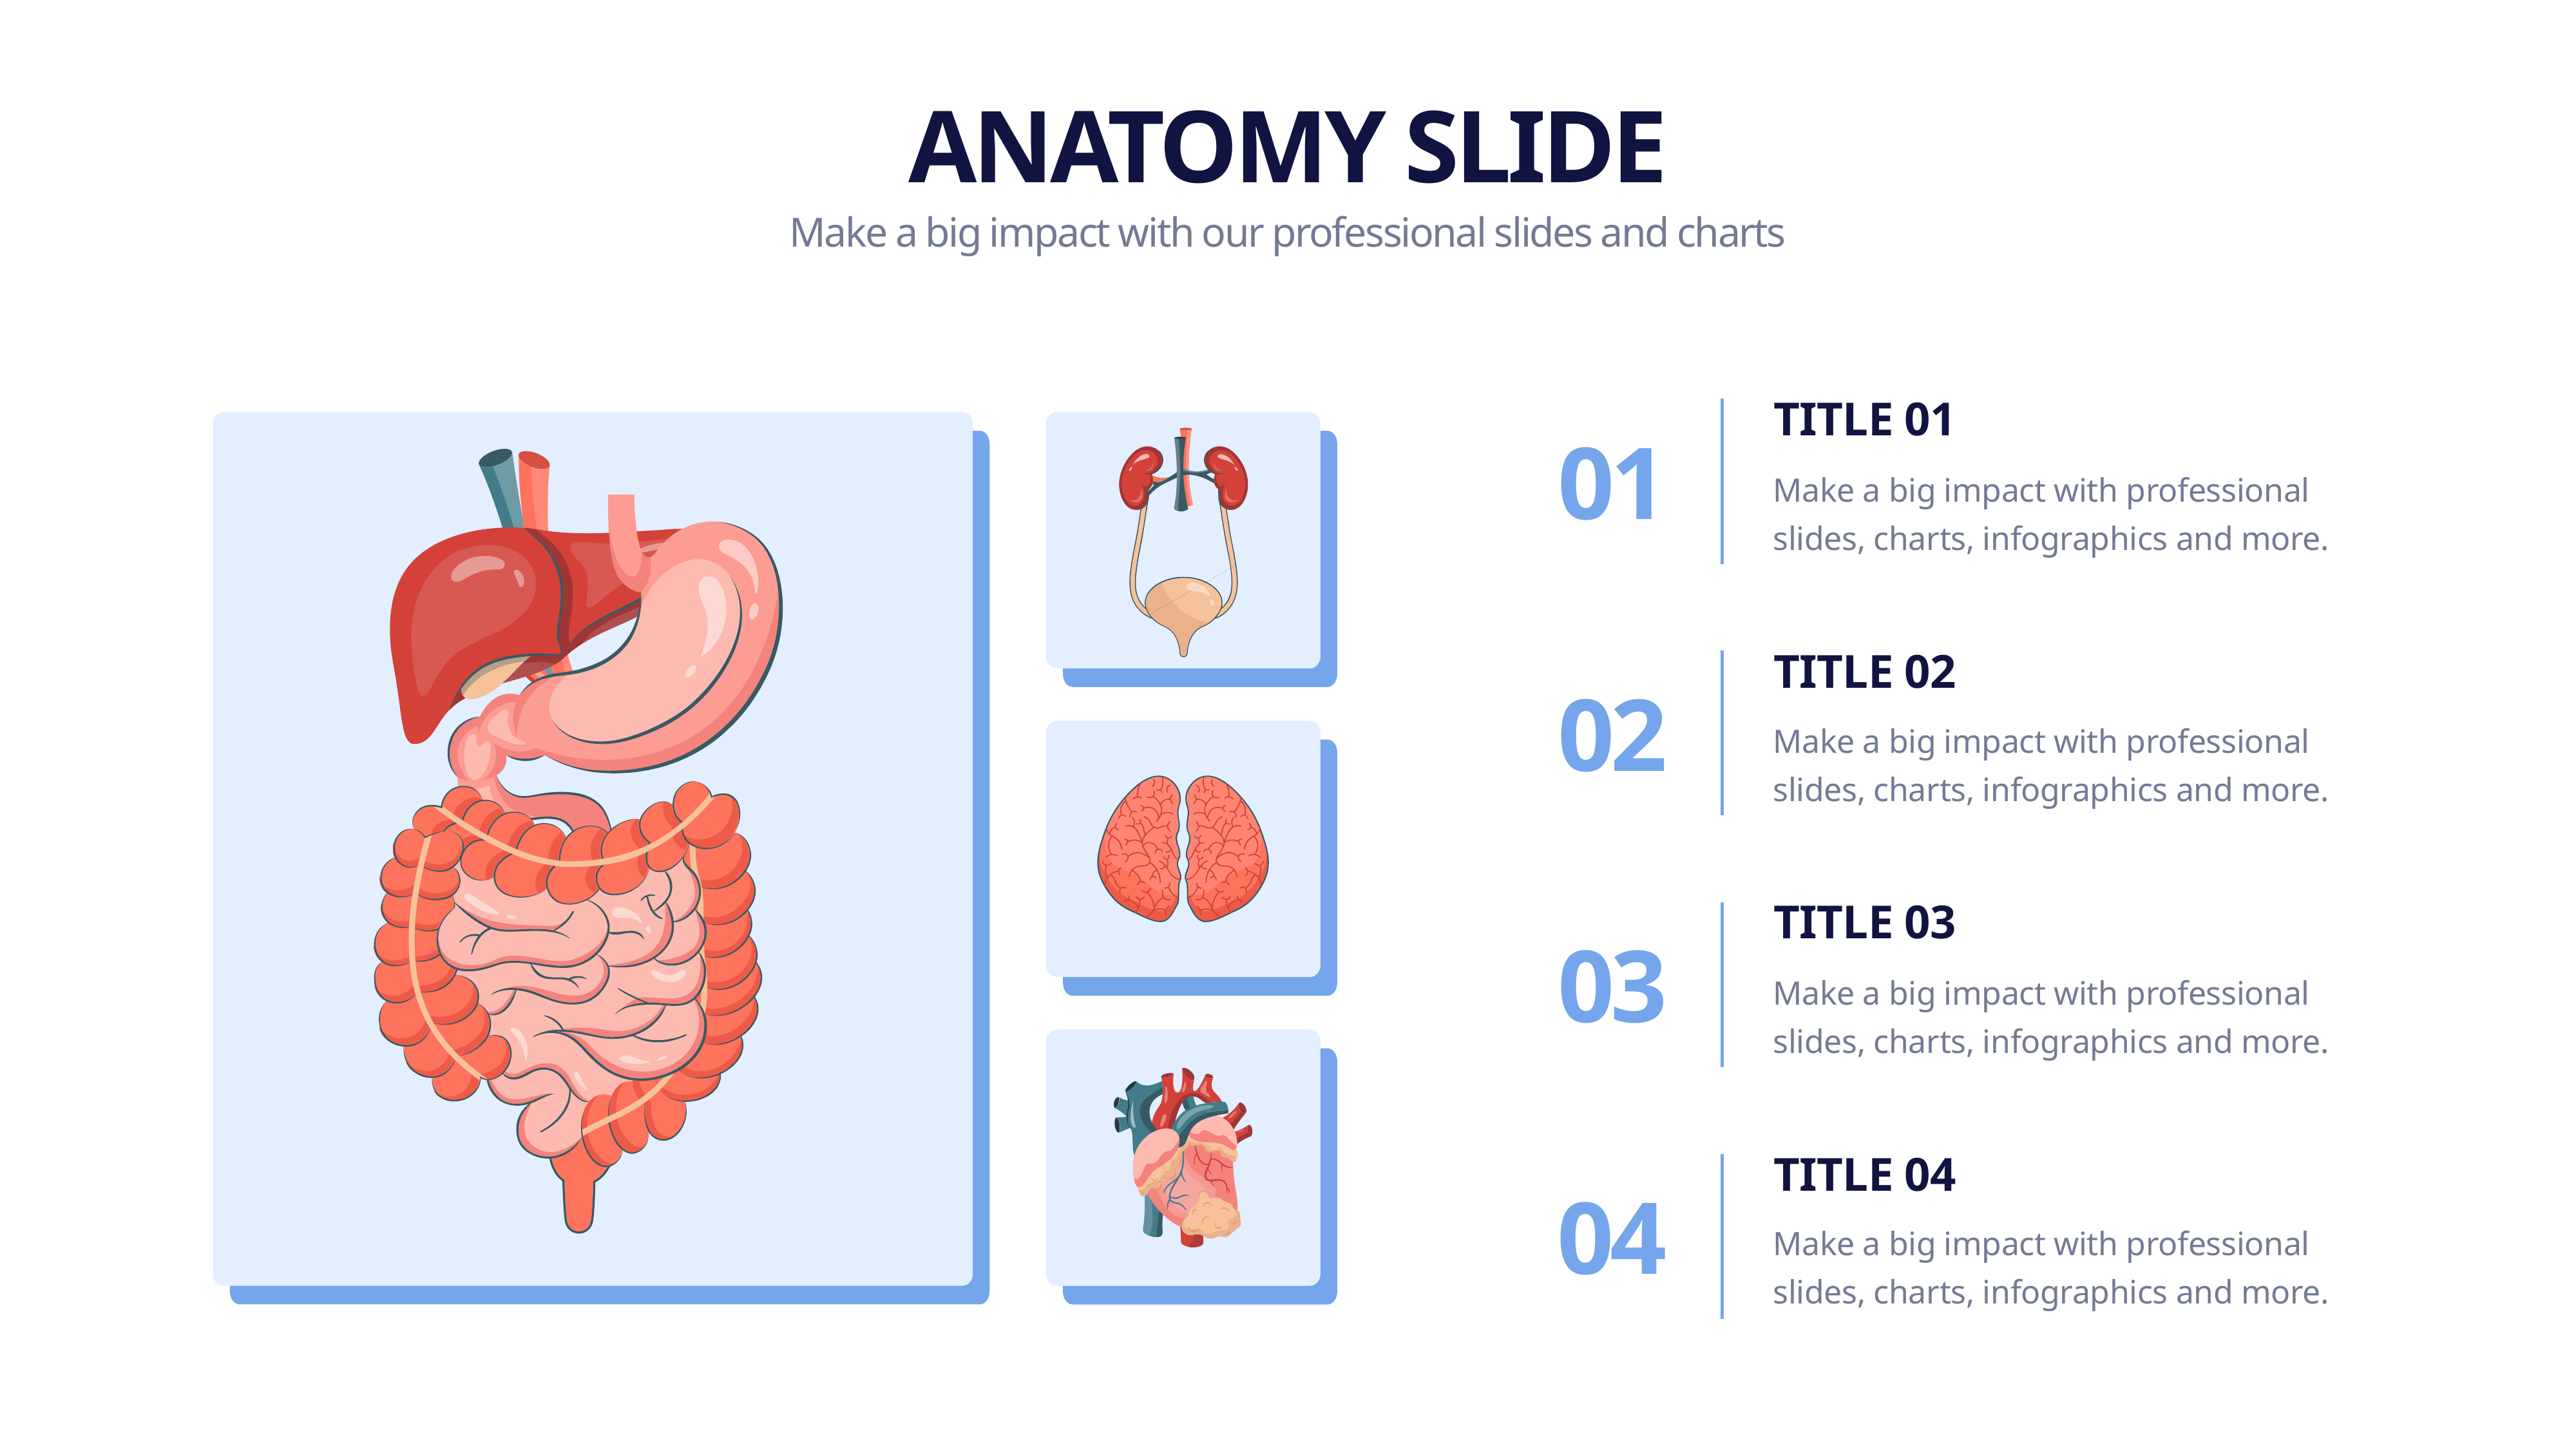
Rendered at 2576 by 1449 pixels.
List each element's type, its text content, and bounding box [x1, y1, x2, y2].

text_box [1119, 428, 1248, 658]
text_box [1045, 412, 1321, 668]
text_box Make a big impact with our professional slides and charts [160, 194, 2416, 260]
text_box TITLE 04 [1764, 1141, 2396, 1206]
text_box Make a big impact with professional slides, charts, infographics and more. [1764, 455, 2396, 562]
text_box 03 [1525, 911, 1677, 1047]
text_box [1063, 430, 1337, 687]
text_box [1097, 775, 1269, 922]
text_box [1063, 1048, 1337, 1305]
text_box [1721, 399, 1724, 564]
text_box 01 [1525, 408, 1677, 544]
text_box [1721, 1153, 1724, 1320]
text_box TITLE 02 [1764, 638, 2396, 702]
text_box Make a big impact with professional slides, charts, infographics and more. [1764, 1209, 2396, 1315]
text_box TITLE 03 [1764, 888, 2396, 953]
text_box 04 [1524, 1163, 1677, 1299]
text_box [1721, 650, 1724, 816]
text_box 02 [1525, 660, 1677, 796]
text_box [229, 430, 990, 1305]
text_box [213, 412, 973, 1286]
text_box Make a big impact with professional slides, charts, infographics and more. [1764, 958, 2396, 1065]
text_box ANATOMY SLIDE [160, 71, 2416, 194]
text_box [1721, 902, 1724, 1068]
text_box TITLE 01 [1764, 385, 2396, 450]
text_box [1114, 1068, 1253, 1247]
text_box [1045, 721, 1321, 978]
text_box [373, 448, 783, 1234]
text_box [1063, 739, 1337, 996]
text_box Make a big impact with professional slides, charts, infographics and more. [1764, 706, 2396, 813]
text_box [1045, 1029, 1321, 1286]
